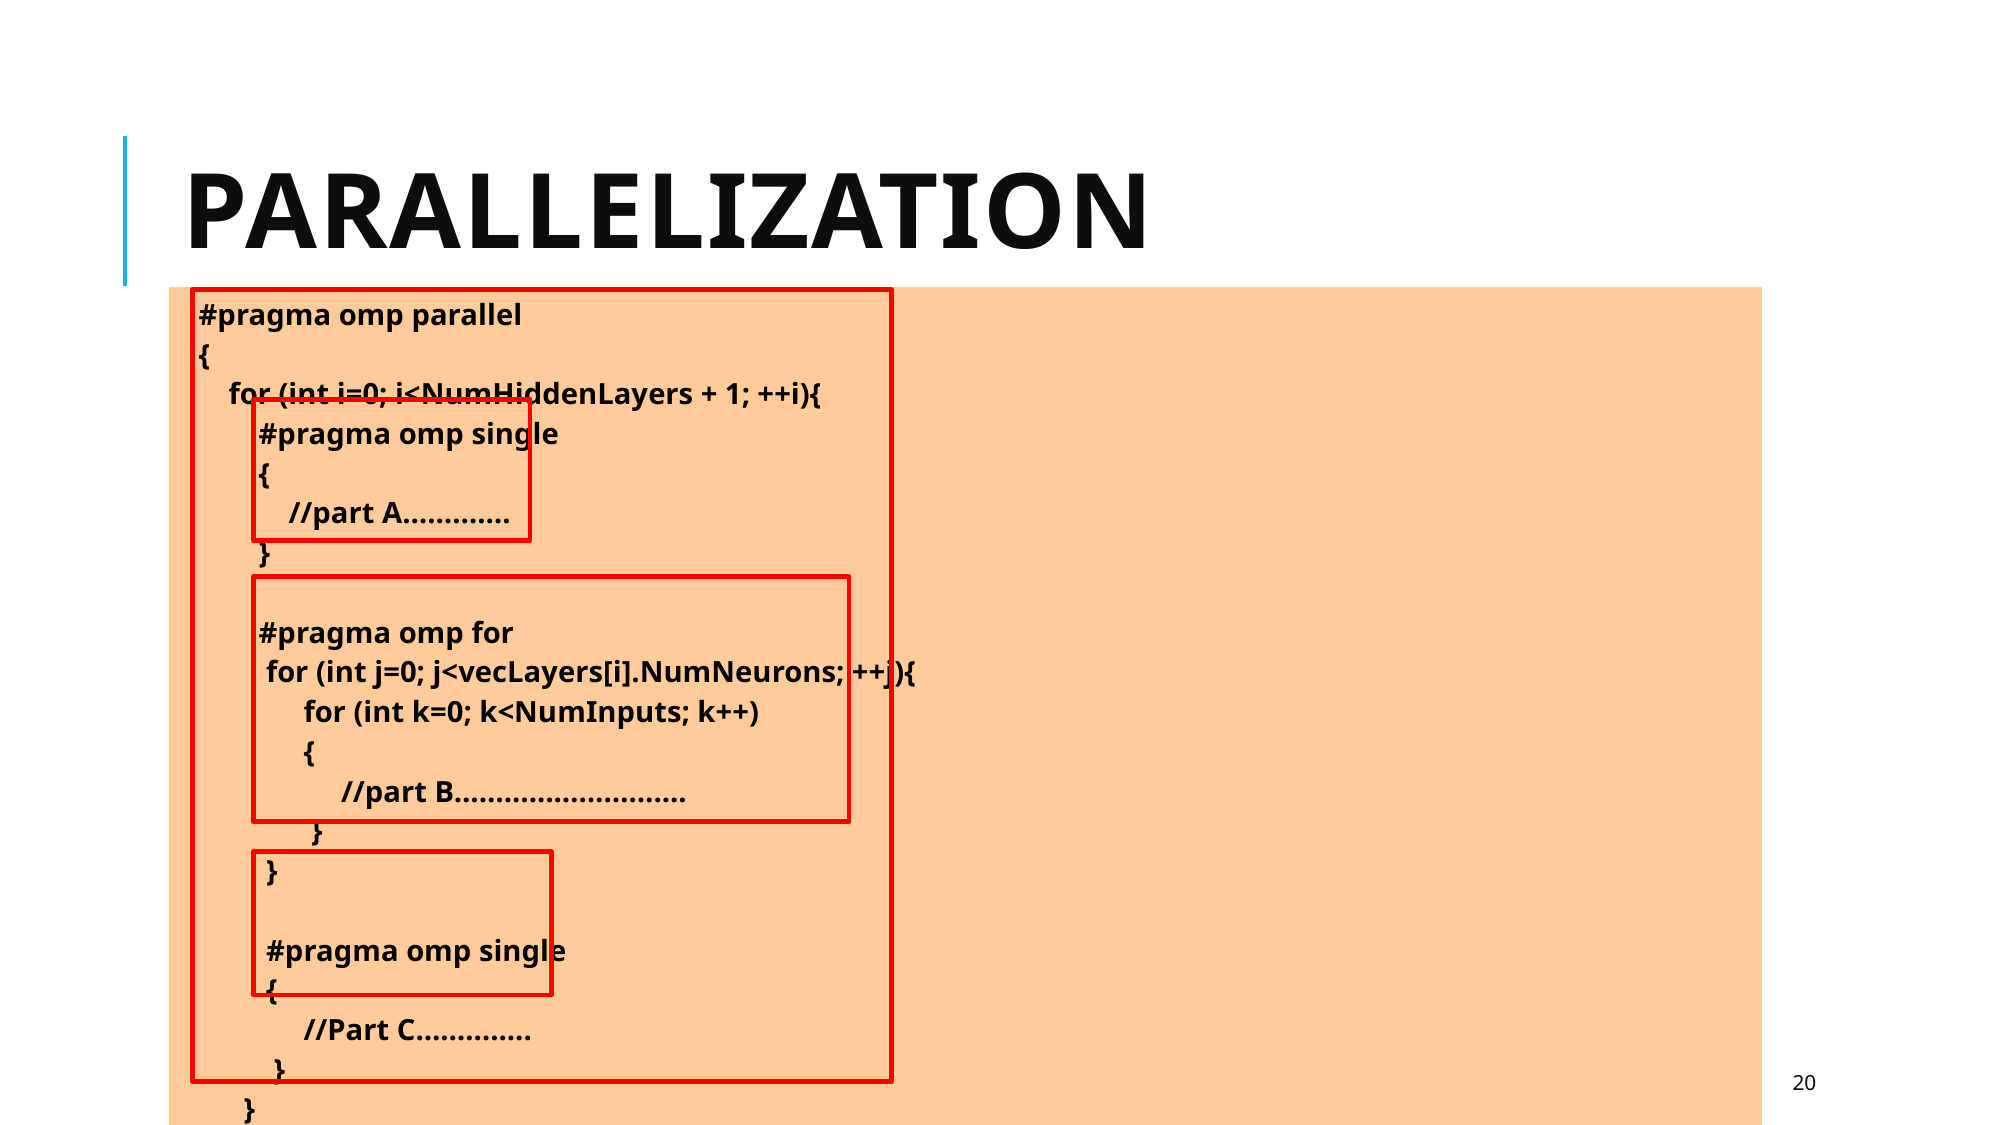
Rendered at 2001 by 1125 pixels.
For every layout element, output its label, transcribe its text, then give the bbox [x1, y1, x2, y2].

table_header #pragma omp parallel { for (int i=0; i<NumHiddenLayers + 1; ++i){ #pragma omp single { //part A…………. } #pragma omp for for (int j=0; j<vecLayers[i].NumNeurons; ++j){ for (int k=0; k<NumInputs; k++) { //part B…………………….... } } #pragma omp single { //Part C………..... } } } [169, 287, 1762, 1125]
text_box [191, 288, 893, 1083]
title Parallelization [168, 96, 1763, 286]
slide_number 20 [1777, 1061, 1938, 1107]
